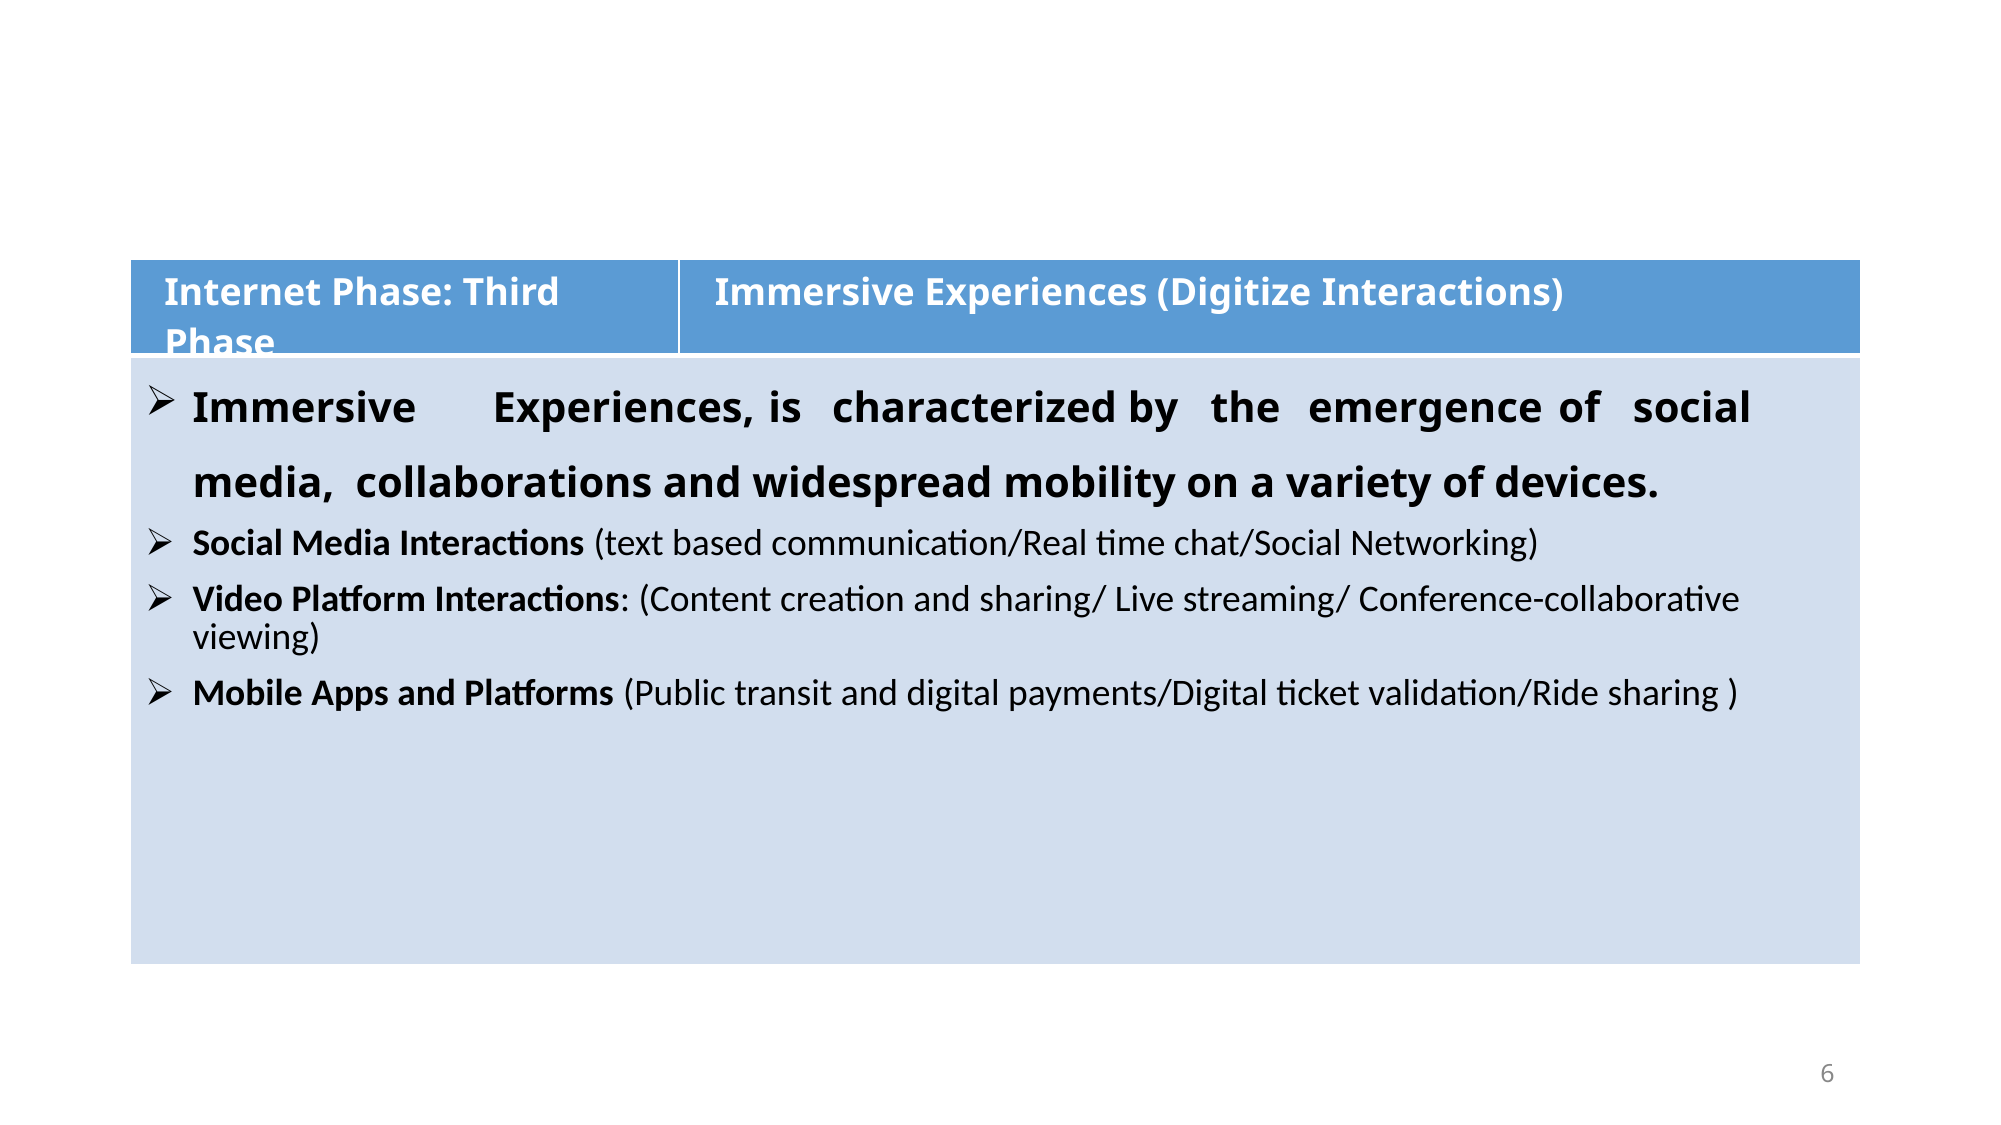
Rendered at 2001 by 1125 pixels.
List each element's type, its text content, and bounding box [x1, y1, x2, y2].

table_header Immersive Experiences (Digitize Interactions) [680, 260, 1860, 353]
table_header Internet Phase: Third Phase [131, 260, 678, 353]
text_box 6 [1816, 1053, 1852, 1092]
table_cell Immersive Experiences, is characterized by the emergence of social media, collaborations and widespread mobility on a variety of devices. Social Media Interactions (text based communication/Real time chat/Social Networking) Video Platform Interactions: (Content creation and sharing/ Live streaming/ Conference-collaborative viewing) Mobile Apps and Platforms (Public transit and digital payments/Digital ticket validation/Ride sharing ) [131, 358, 1860, 964]
